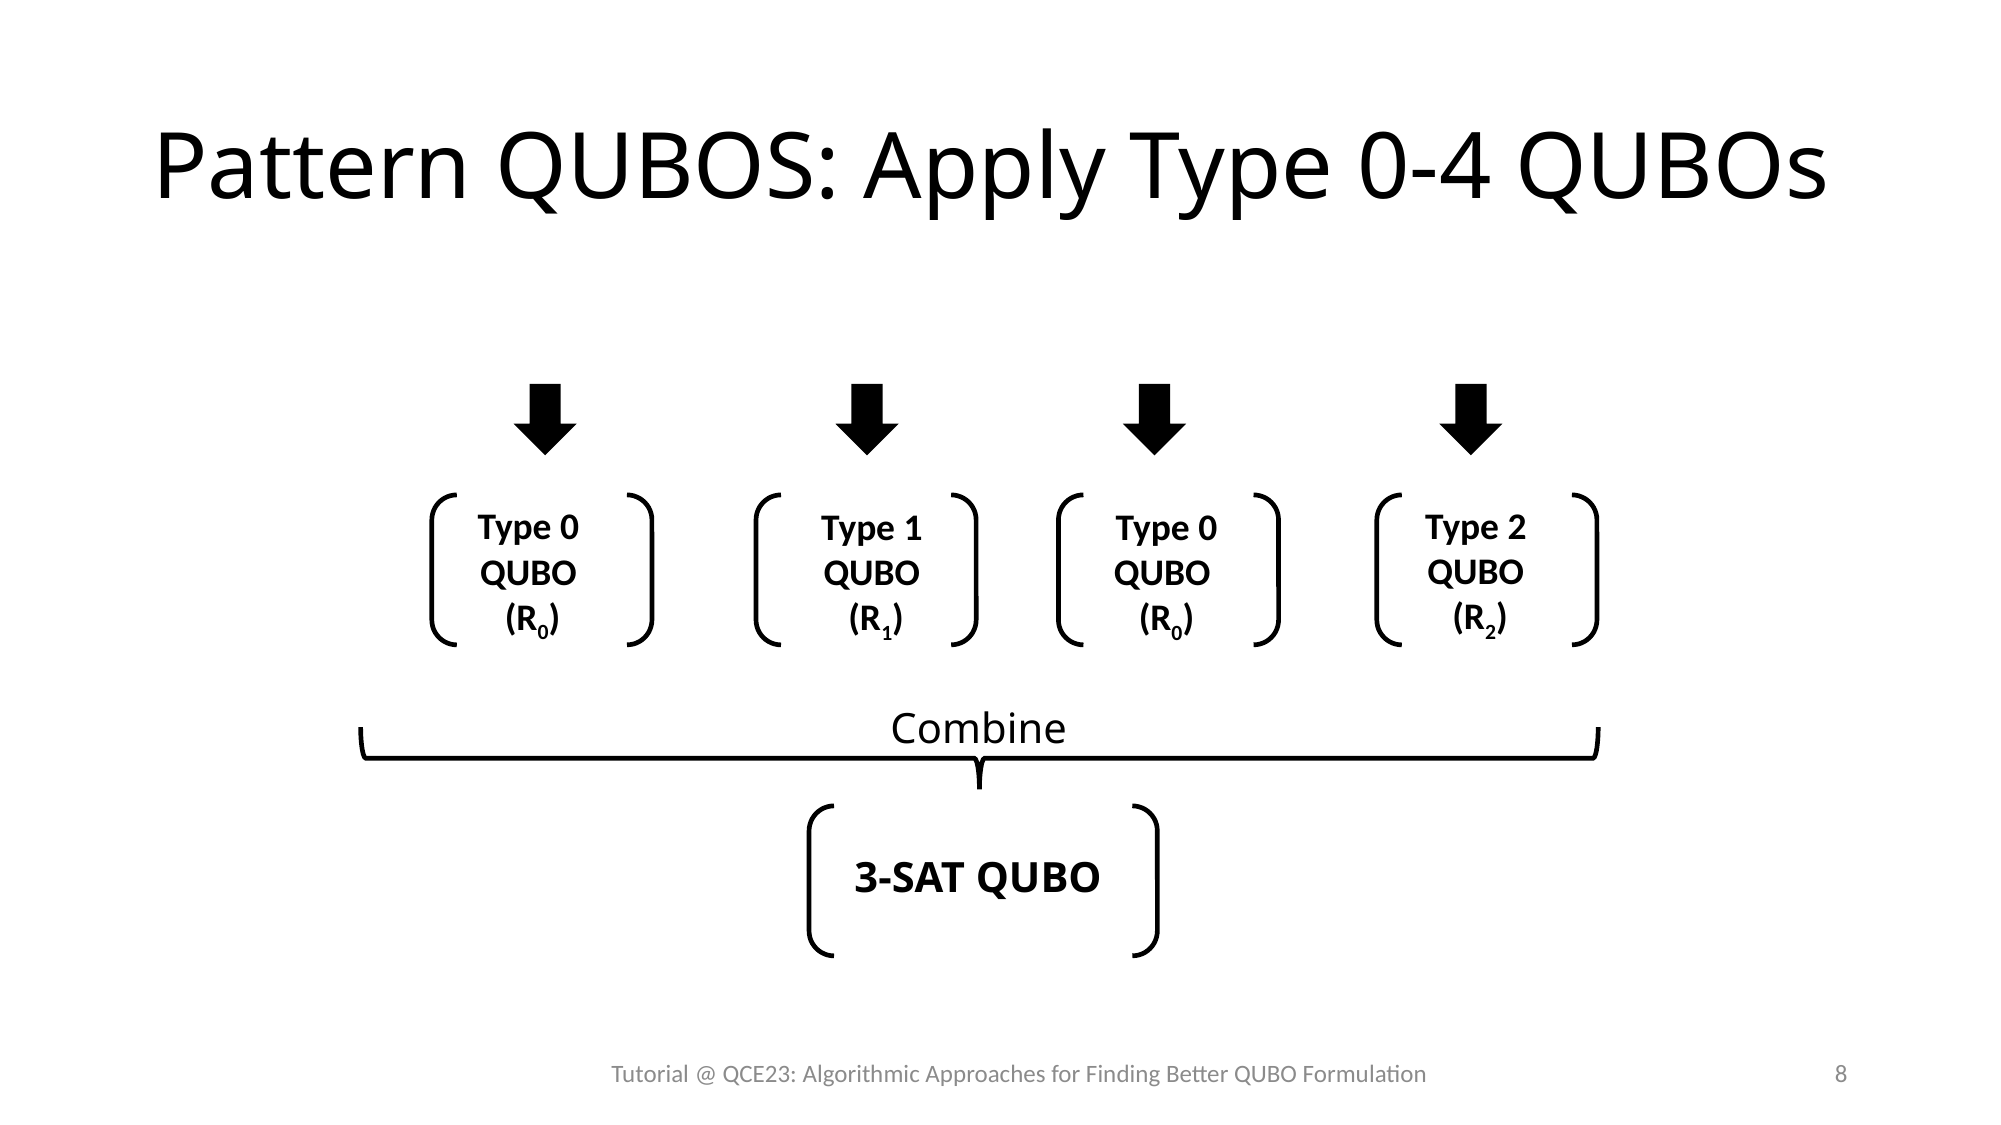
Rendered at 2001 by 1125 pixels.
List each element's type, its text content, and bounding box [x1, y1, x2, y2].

text_box Type 0 QUBO (R0) [1065, 495, 1268, 597]
text_box [1462, 727, 1599, 759]
text_box [1122, 383, 1187, 456]
text_box [1376, 496, 1598, 646]
text_box [1057, 498, 1280, 646]
text_box [513, 383, 577, 456]
text_box [1439, 383, 1503, 456]
text_box Type 0 QUBO (R0) [431, 494, 634, 639]
list [137, 299, 1863, 1014]
text_box [360, 727, 875, 759]
text_box 3-SAT QUBO [710, 843, 861, 919]
title Pattern QUBOS: Apply Type 0-4 QUBOs [137, 59, 1863, 278]
footer Tutorial @ QCE23: Algorithmic Approaches for Finding Better QUBO Formulation [548, 1042, 1492, 1103]
text_box [755, 494, 977, 646]
text_box [439, 495, 653, 646]
text_box [808, 805, 1158, 957]
text_box [835, 383, 899, 456]
text_box Type 2 QUBO (R2) [1379, 494, 1581, 596]
text_box Combine [875, 694, 1462, 845]
slide_number 8 [1492, 1042, 1863, 1103]
text_box Type 1 QUBO (R1) [775, 495, 977, 597]
